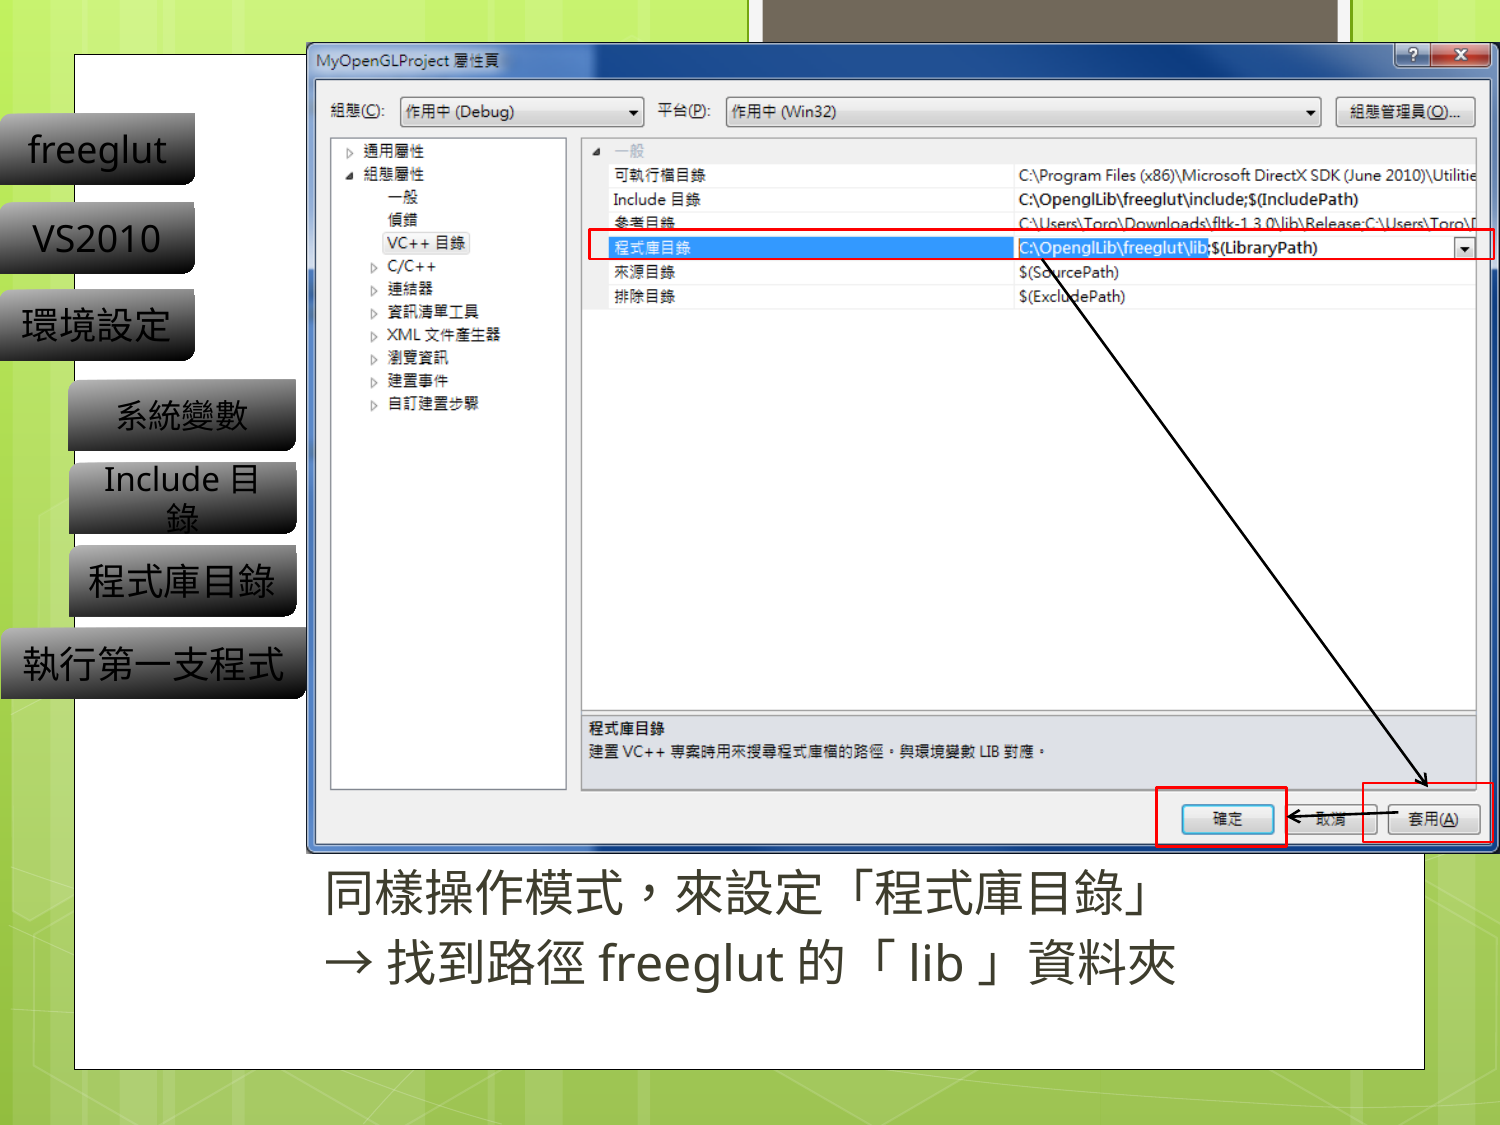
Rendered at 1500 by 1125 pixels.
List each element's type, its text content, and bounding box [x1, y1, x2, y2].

list 同樣操作模式，來設定「程式庫目錄」 →找到路徑freeglut的「lib」資料夾 [309, 861, 1500, 1079]
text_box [1041, 258, 1429, 788]
text_box VS2010 [0, 201, 196, 275]
text_box 執行第一支程式 [0, 627, 299, 700]
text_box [1286, 812, 1399, 818]
text_box 環境設定 [0, 288, 196, 362]
text_box 程式庫目錄 [68, 544, 297, 617]
text_box Include目錄 [68, 461, 297, 535]
text_box freeglut [0, 112, 196, 186]
text_box 系統變數 [67, 379, 297, 452]
picture [305, 42, 1500, 854]
